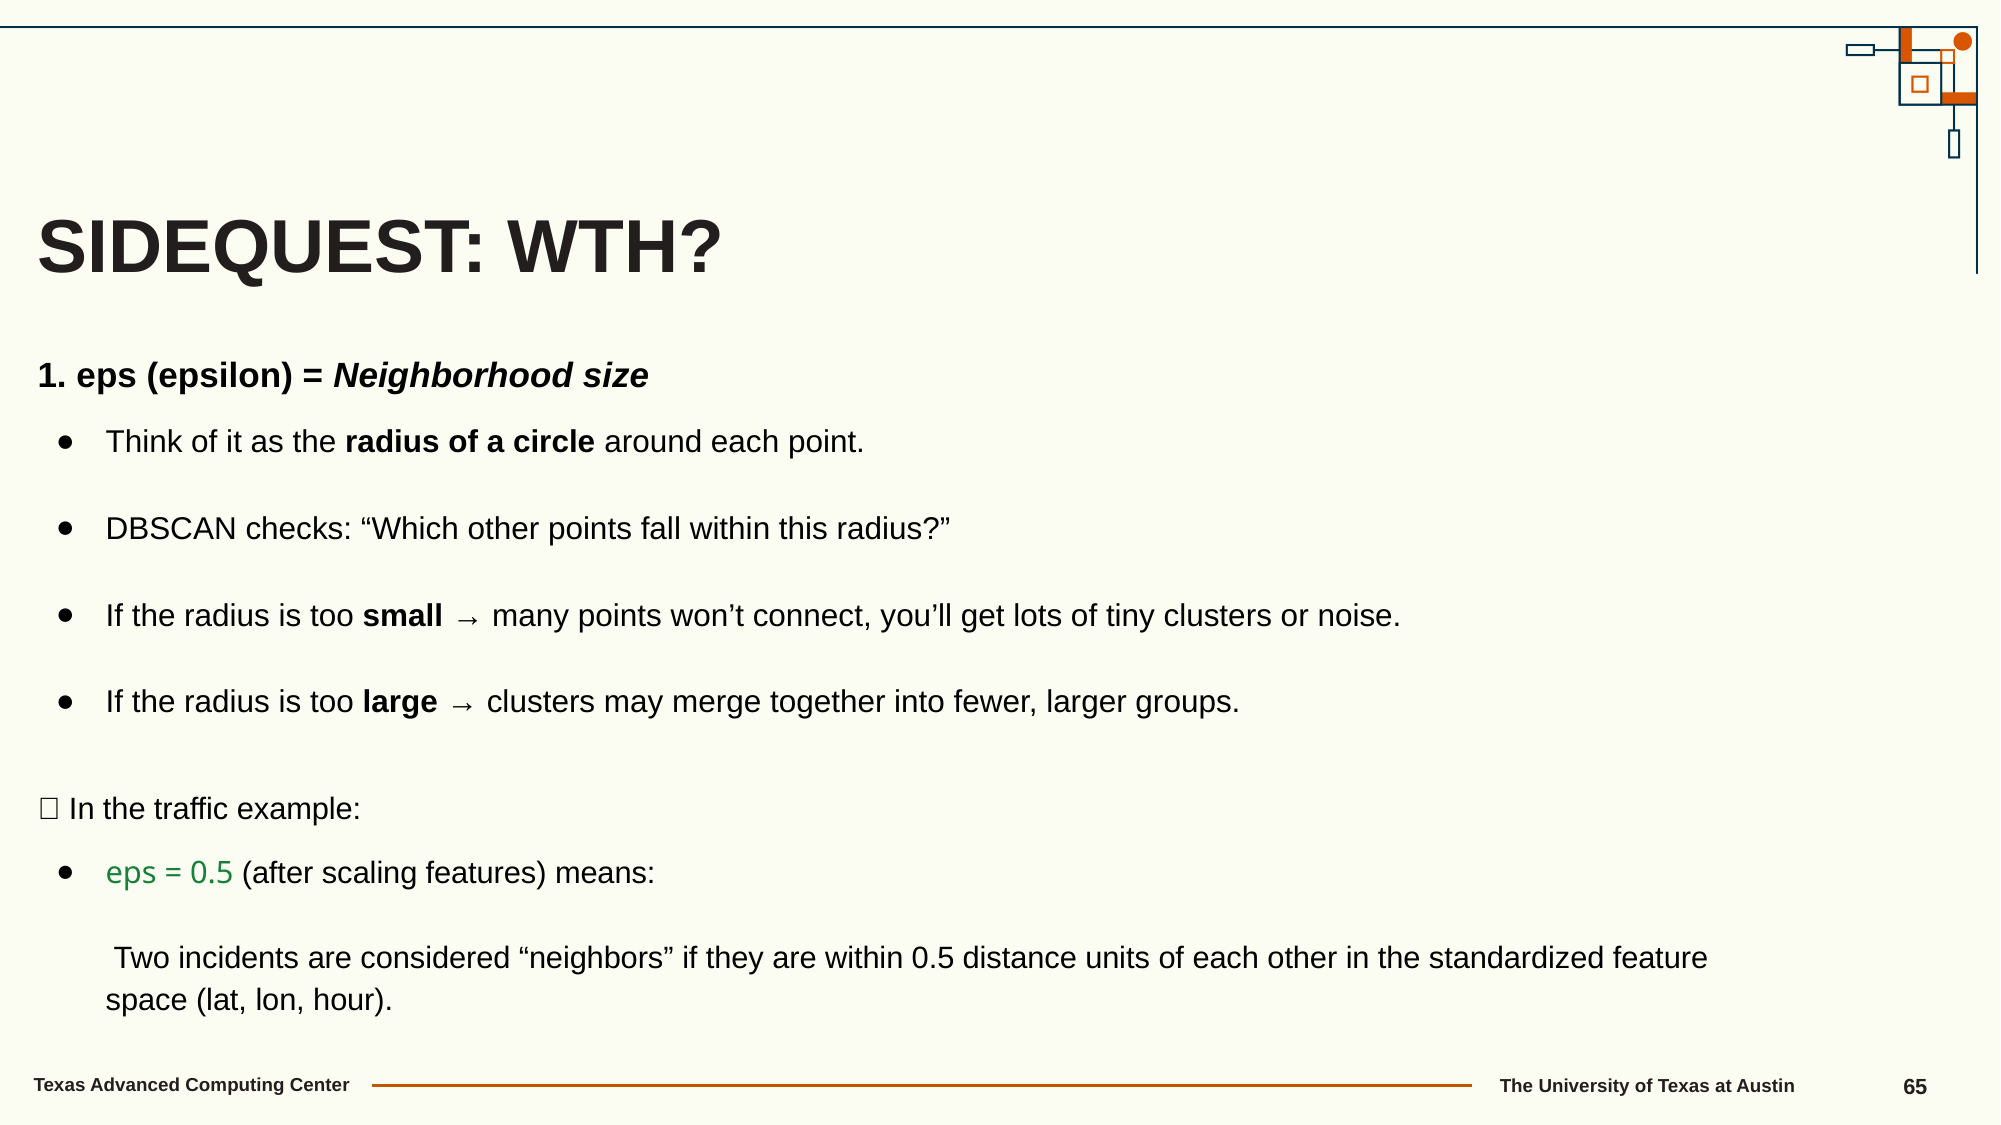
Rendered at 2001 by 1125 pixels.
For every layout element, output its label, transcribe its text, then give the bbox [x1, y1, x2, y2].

picture [1848, 47, 1872, 53]
picture [1901, 29, 1975, 103]
picture [0, 12, 1988, 287]
list 1. eps (epsilon) = Neighborhood size Think of it as the radius of a circle around each point. DBSCAN checks: “Which other points fall within this radius?” If the radius is too small → many points won’t connect, you’ll get lots of tiny clusters or noise. If the radius is too large → clusters may merge together into fewer, larger groups. 📍 In the traffic example: eps = 0.5 (after scaling features) means: Two incidents are considered “neighbors” if they are within 0.5 distance units of each other in the standardized feature space (lat, lon, hour). [37, 338, 1737, 1027]
list SIDEQUEST: WTH? [37, 94, 1737, 295]
picture [1901, 64, 1940, 103]
picture [1951, 132, 1958, 156]
